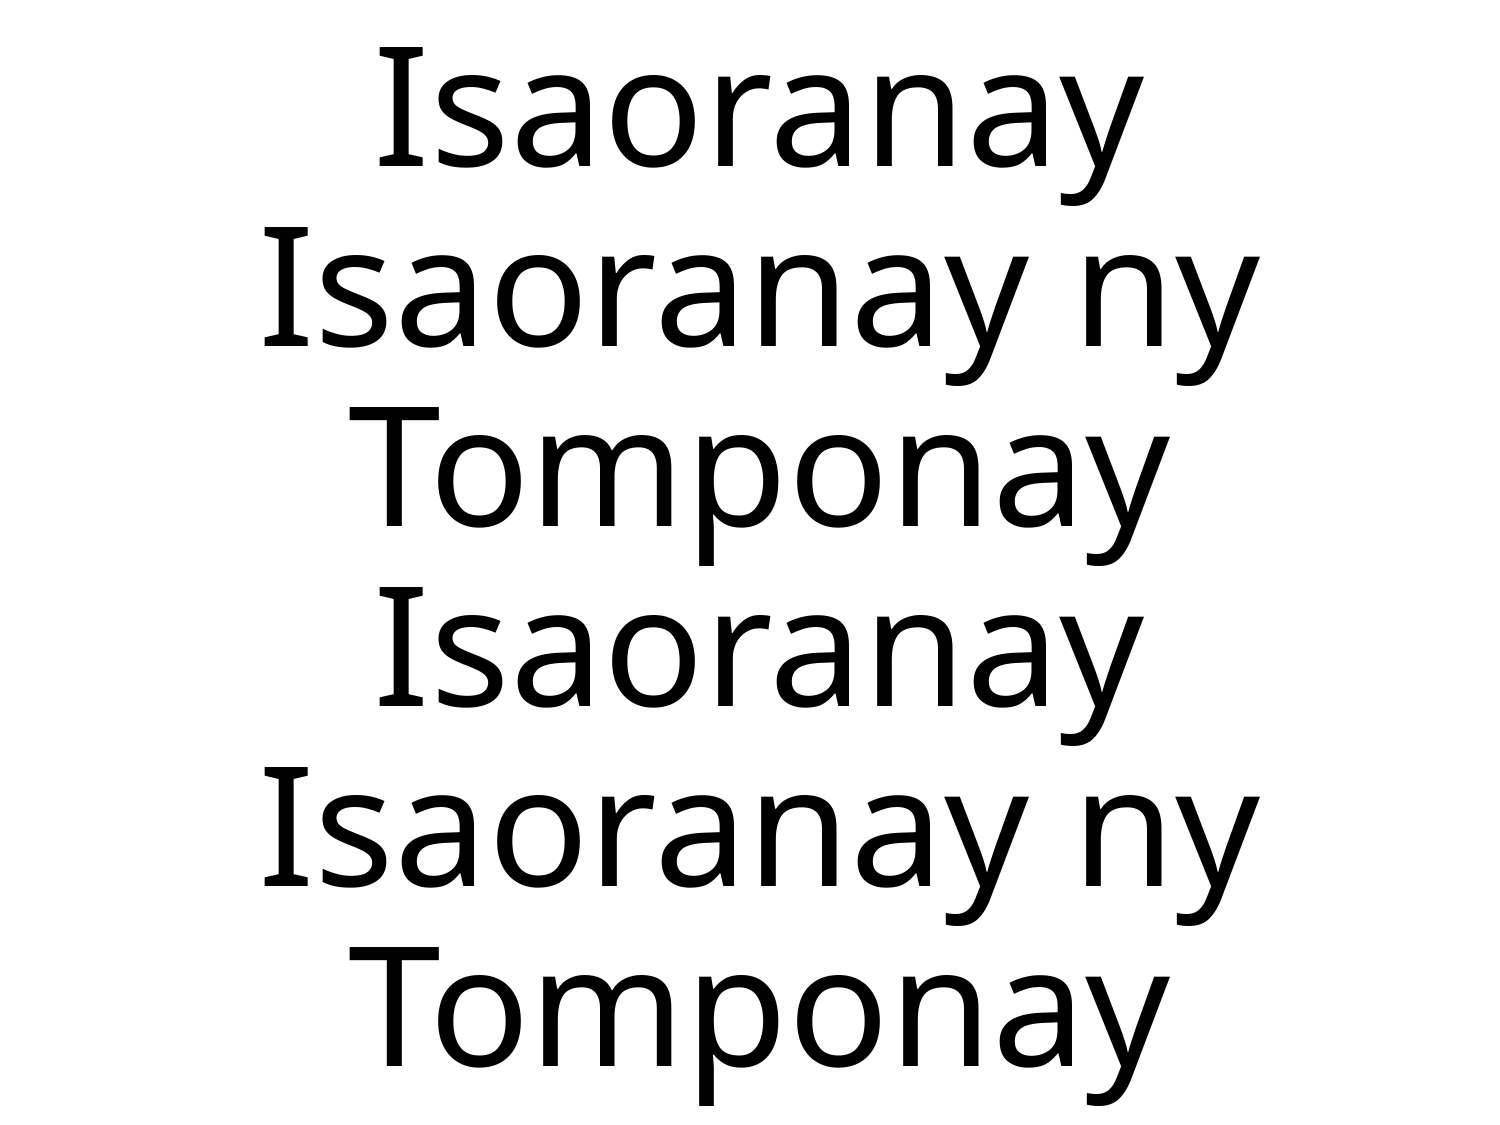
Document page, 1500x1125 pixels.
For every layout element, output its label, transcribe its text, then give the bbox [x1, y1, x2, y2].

title Isaoranay Isaoranay ny Tomponay Isaoranay Isaoranay ny Tomponay [0, 453, 1500, 672]
